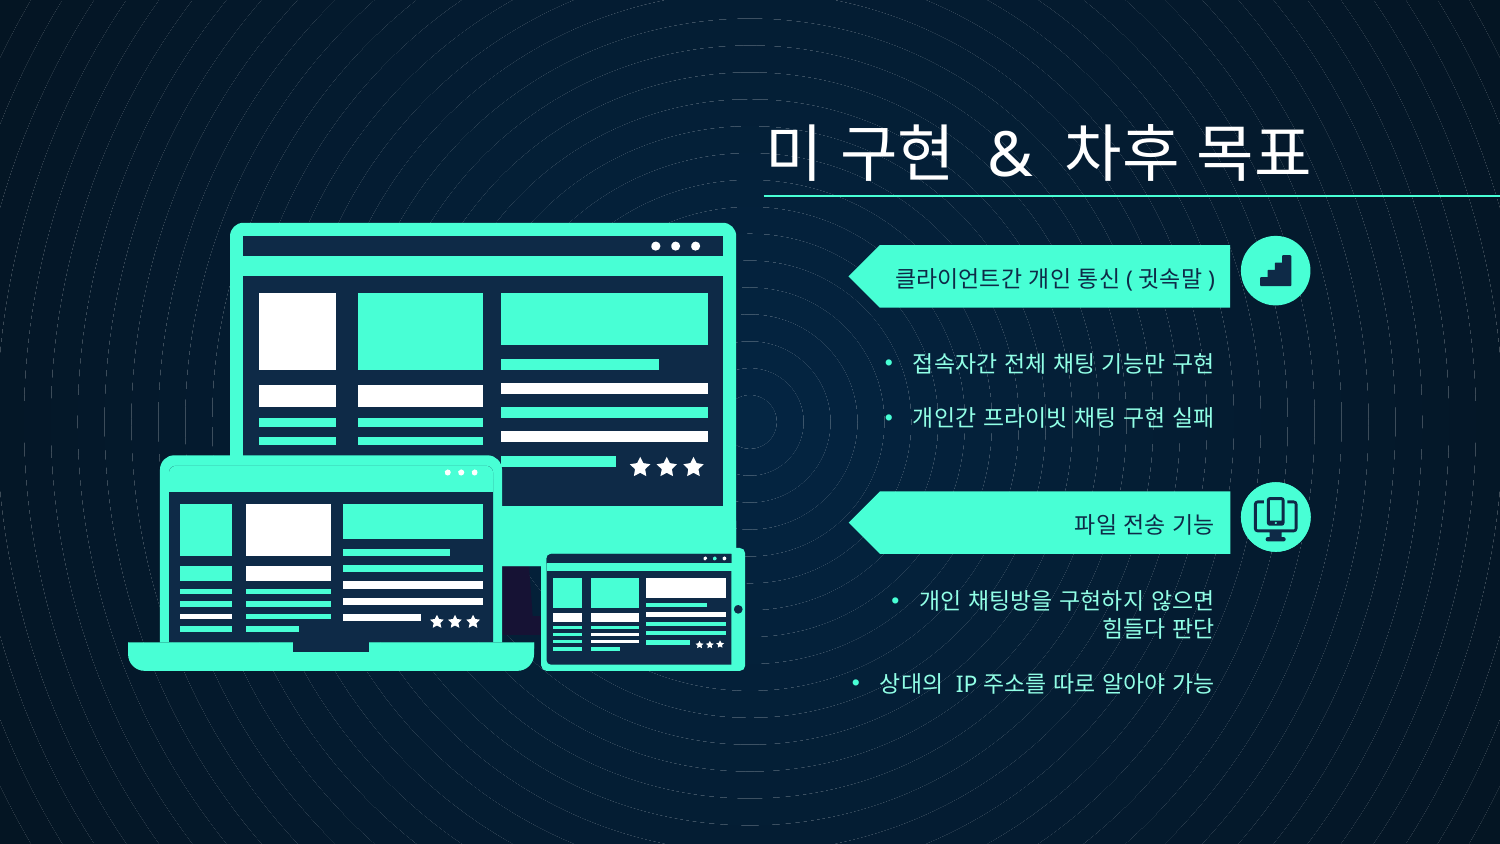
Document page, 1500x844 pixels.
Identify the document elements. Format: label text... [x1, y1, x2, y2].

text_box [179, 503, 233, 557]
title 미 구현 & 차후 목표 [42, 104, 1328, 205]
text_box [552, 577, 583, 608]
text_box [343, 613, 421, 622]
text_box [246, 613, 331, 620]
text_box [501, 383, 708, 395]
text_box [734, 605, 743, 614]
text_box [169, 465, 494, 479]
text_box [671, 241, 681, 251]
text_box [705, 640, 714, 649]
text_box [716, 640, 725, 648]
text_box [357, 292, 484, 371]
text_box [552, 613, 583, 622]
text_box [552, 647, 583, 651]
text_box [243, 256, 566, 276]
text_box [343, 564, 483, 573]
text_box [503, 567, 533, 615]
text_box [695, 640, 704, 649]
text_box [546, 572, 732, 665]
text_box [646, 577, 726, 598]
text_box [501, 455, 617, 467]
text_box [343, 503, 483, 539]
text_box [230, 222, 737, 520]
text_box [246, 601, 331, 607]
text_box [552, 640, 583, 644]
text_box [590, 640, 640, 644]
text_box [1253, 496, 1298, 542]
text_box [246, 588, 331, 595]
text_box [444, 469, 451, 476]
text_box [179, 626, 233, 632]
text_box [243, 276, 723, 506]
text_box [634, 256, 723, 276]
text_box [246, 503, 331, 557]
text_box [357, 418, 484, 427]
title 클라이언트간 개인 통신(귓속말) [860, 244, 1231, 307]
text_box [646, 621, 726, 626]
text_box [1260, 255, 1292, 287]
text_box [503, 615, 541, 635]
text_box [590, 633, 640, 637]
text_box [357, 385, 484, 408]
text_box [670, 563, 697, 572]
text_box [646, 640, 691, 645]
text_box [501, 407, 708, 419]
text_box [458, 469, 465, 476]
text_box [471, 469, 478, 476]
text_box [501, 292, 708, 345]
text_box 접속자간 전체 채팅 기능만 구현 개인간 프라이빗 채팅 구현 실패 [806, 383, 1231, 447]
text_box [169, 479, 387, 493]
text_box [292, 638, 370, 652]
text_box [629, 456, 651, 477]
text_box [448, 614, 462, 628]
text_box [656, 456, 677, 477]
text_box [179, 566, 233, 582]
text_box [566, 256, 634, 276]
text_box [590, 647, 621, 651]
text_box [1240, 235, 1311, 306]
text_box [159, 455, 503, 642]
text_box [546, 553, 732, 563]
text_box [848, 264, 860, 288]
text_box [179, 588, 233, 595]
text_box [128, 642, 535, 671]
text_box [129, 642, 533, 661]
text_box 파일 전송 기능 [860, 490, 1231, 553]
text_box [590, 577, 640, 608]
text_box [683, 456, 704, 477]
text_box [691, 241, 701, 251]
text_box [466, 614, 481, 628]
text_box [179, 601, 233, 607]
text_box [343, 581, 483, 589]
text_box [357, 436, 484, 446]
text_box [343, 597, 483, 606]
text_box [541, 547, 746, 671]
text_box [258, 436, 337, 446]
text_box [552, 633, 583, 637]
text_box [501, 431, 708, 443]
text_box [590, 613, 640, 622]
text_box [433, 479, 493, 493]
text_box [246, 626, 299, 632]
text_box [646, 612, 726, 617]
text_box 개인 채팅방을 구현하지 않으면 힘들다 판단 상대의 IP주소를 따로 알아야 가능 [806, 676, 1231, 739]
text_box [387, 479, 433, 493]
text_box [503, 520, 737, 567]
text_box [646, 603, 707, 608]
text_box [430, 614, 444, 628]
text_box [258, 418, 337, 427]
text_box [590, 625, 640, 630]
text_box [246, 566, 331, 582]
text_box [258, 292, 337, 371]
text_box [258, 385, 337, 408]
text_box [1240, 482, 1311, 540]
text_box [243, 236, 723, 256]
text_box [646, 631, 726, 636]
text_box [501, 359, 660, 371]
text_box [848, 511, 860, 534]
text_box [169, 493, 494, 642]
text_box [546, 563, 670, 572]
text_box [651, 241, 661, 251]
text_box [552, 625, 583, 630]
text_box [697, 563, 732, 572]
text_box [343, 548, 451, 557]
text_box [179, 613, 233, 620]
